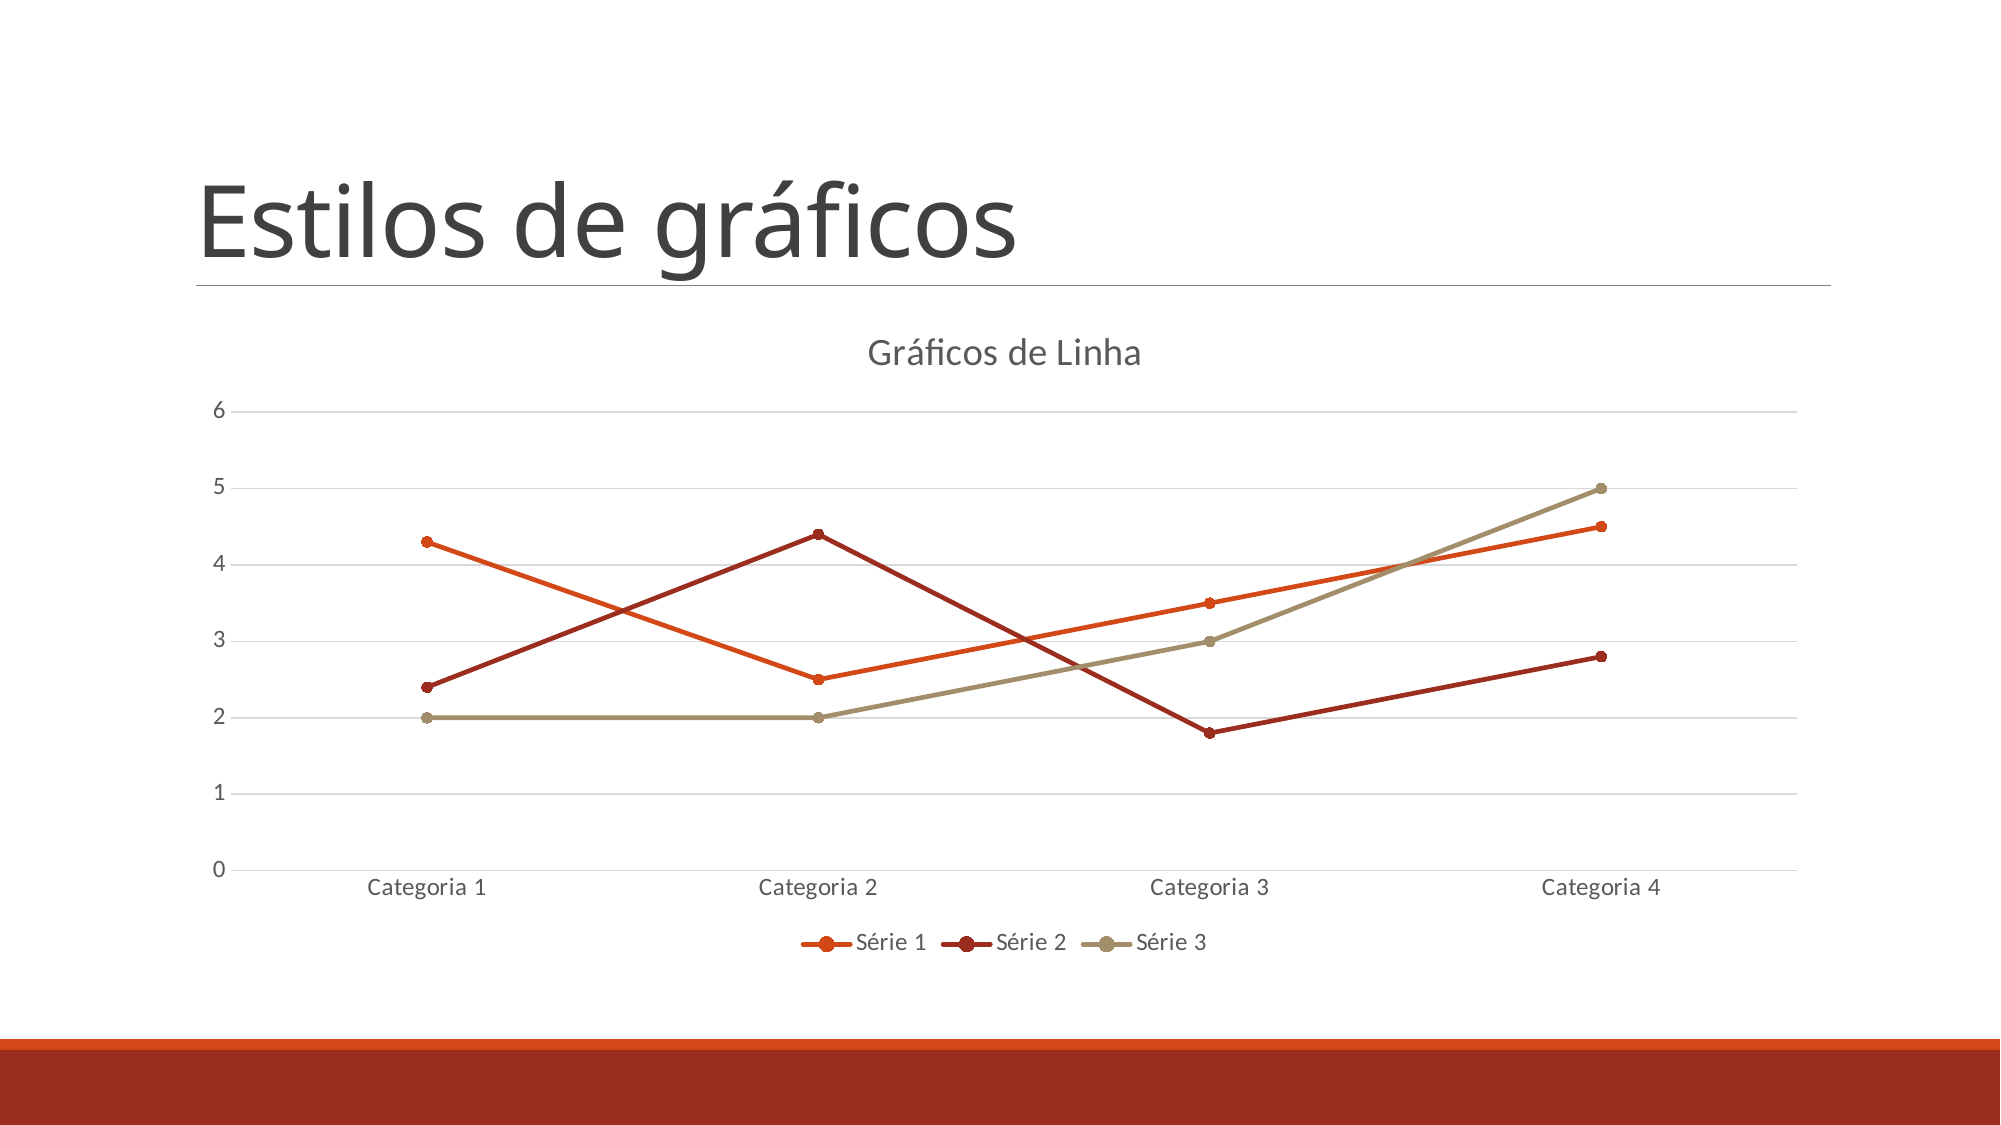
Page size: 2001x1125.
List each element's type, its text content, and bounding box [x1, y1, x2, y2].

title Estilos de gráficos [180, 47, 1830, 285]
chart [179, 302, 1831, 964]
